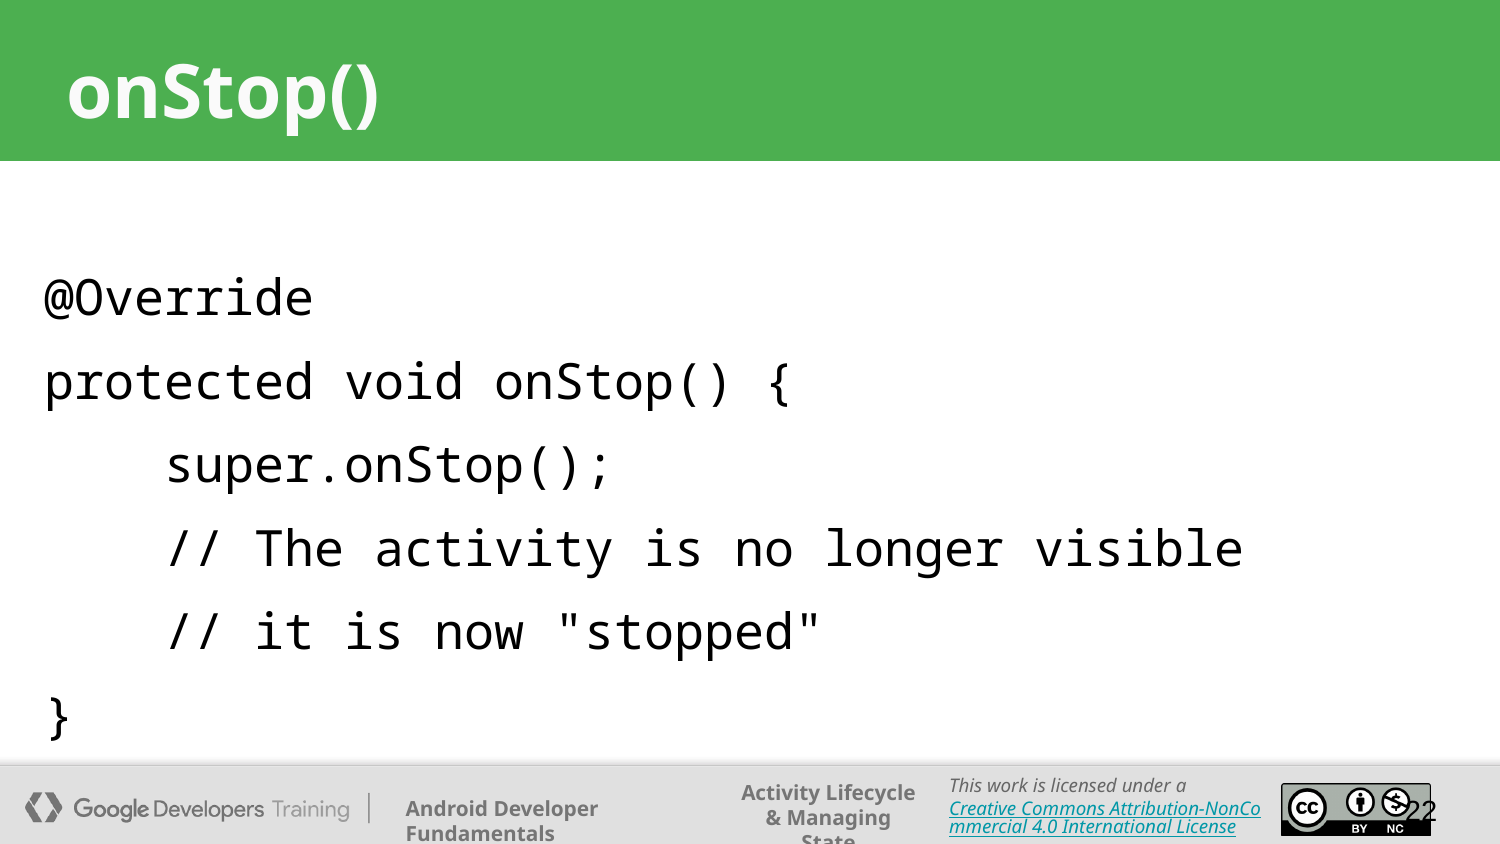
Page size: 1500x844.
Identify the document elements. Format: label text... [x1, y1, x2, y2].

picture [0, 161, 1500, 844]
slide_number ‹#› [1389, 777, 1480, 842]
text_box @Override protected void onStop() { super.onStop(); // The activity is no longer visible // it is now "stopped" } [29, 181, 1428, 743]
title onStop() [51, 28, 1472, 122]
